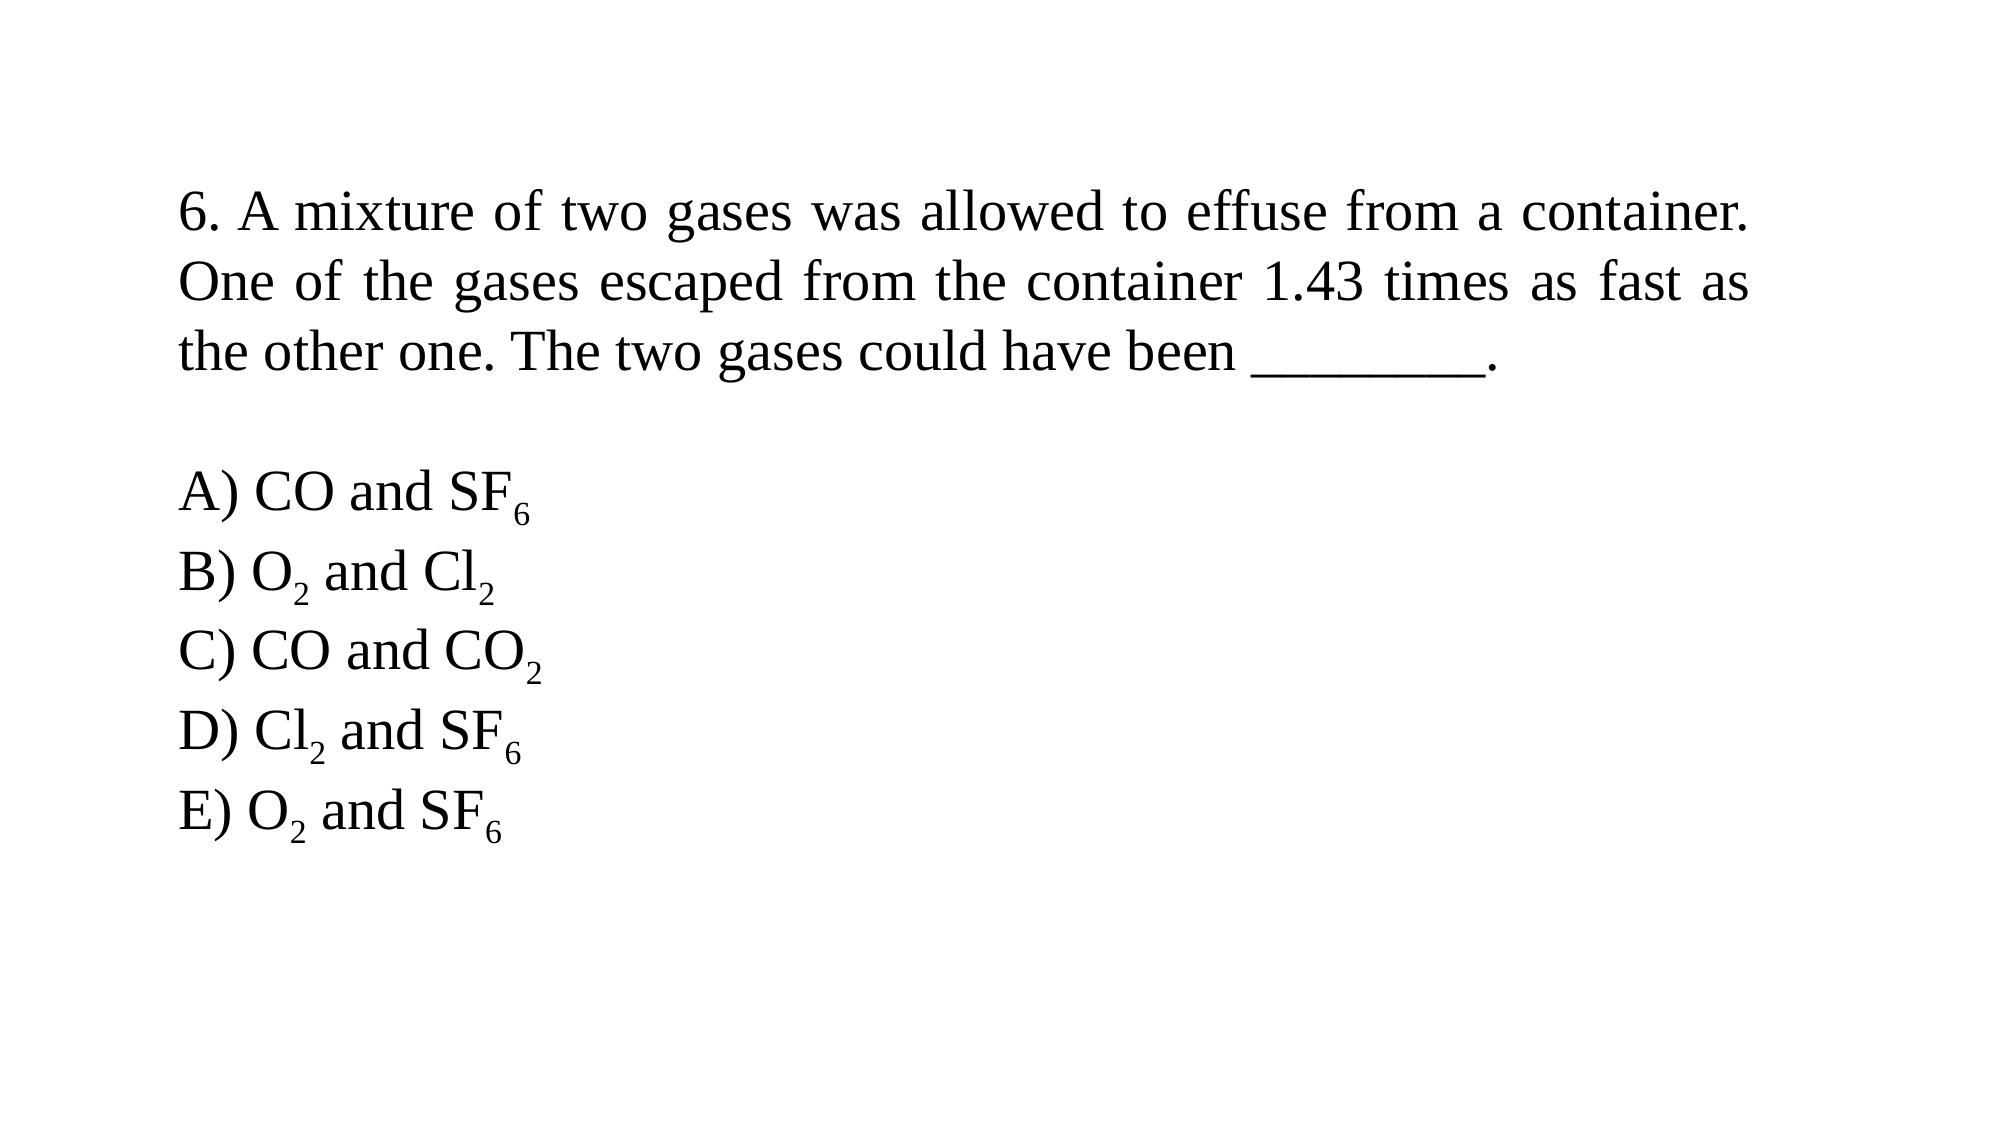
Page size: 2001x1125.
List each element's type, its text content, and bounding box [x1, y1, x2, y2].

text_box 6. A mixture of two gases was allowed to effuse from a container. One of the gases escaped from the container 1.43 times as fast as the other one. The two gases could have been ________. A) CO and SF6 B) O2 and Cl2 C) CO and CO2 D) Cl2 and SF6 E) O2 and SF6 [163, 165, 1766, 859]
